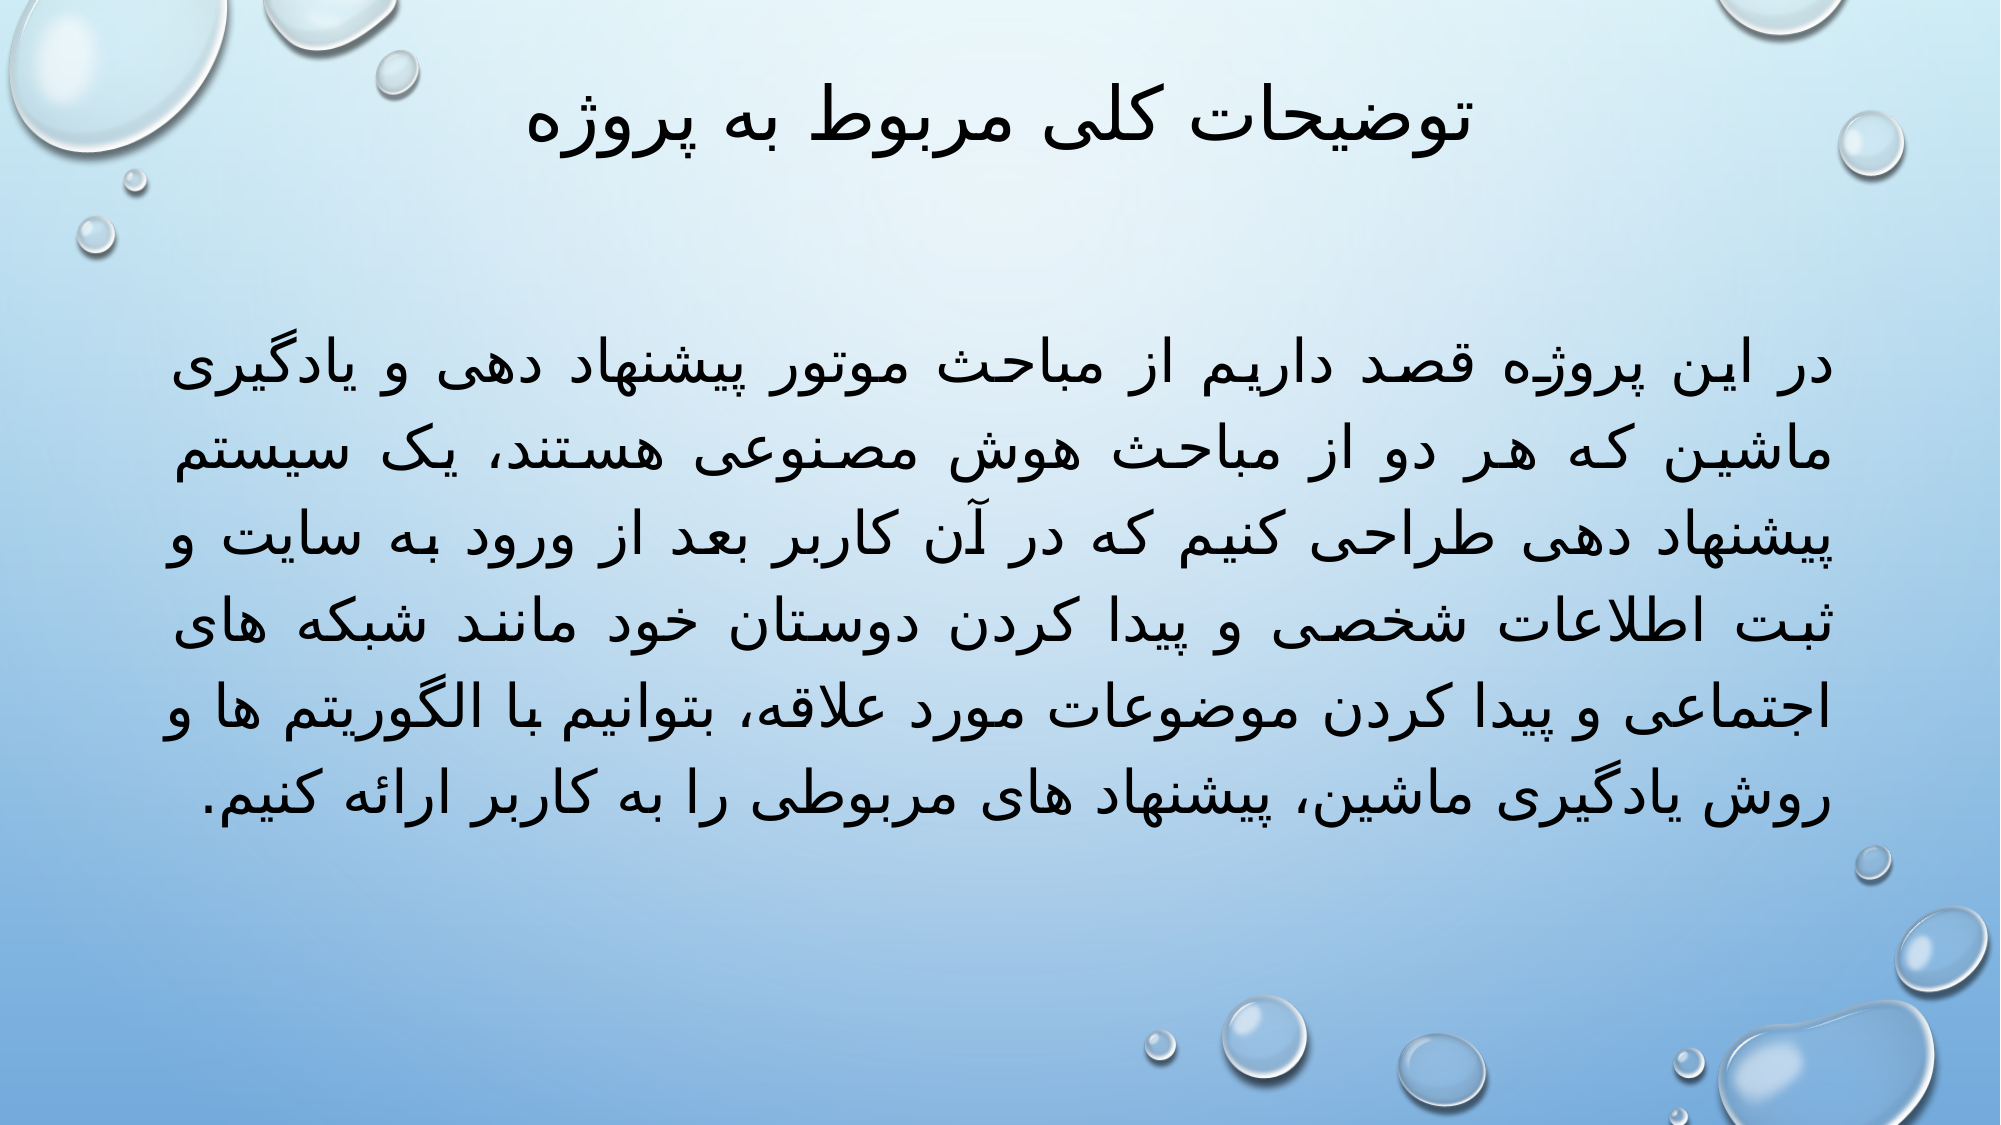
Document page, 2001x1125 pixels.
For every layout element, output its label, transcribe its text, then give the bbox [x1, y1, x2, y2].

picture [0, 0, 2000, 1125]
list در این پروژه قصد داریم از مباحث موتور پیشنهاد دهی و یادگیری ماشین که هر دو از مباحث هوش مصنوعی هستند، یک سیستم پیشنهاد دهی طراحی کنیم که در آن کاربر بعد از ورود به سایت و ثبت اطلاعات شخصی و پیدا کردن دوستان خود مانند شبکه های اجتماعی و پیدا کردن موضوعات مورد علاقه، بتوانیم با الگوریتم ها و روش یادگیری ماشین، پیشنهاد های مربوطی را به کاربر ارائه کنیم. [149, 300, 1850, 863]
title توضیحات کلی مربوط به پروژه [149, 41, 1851, 192]
